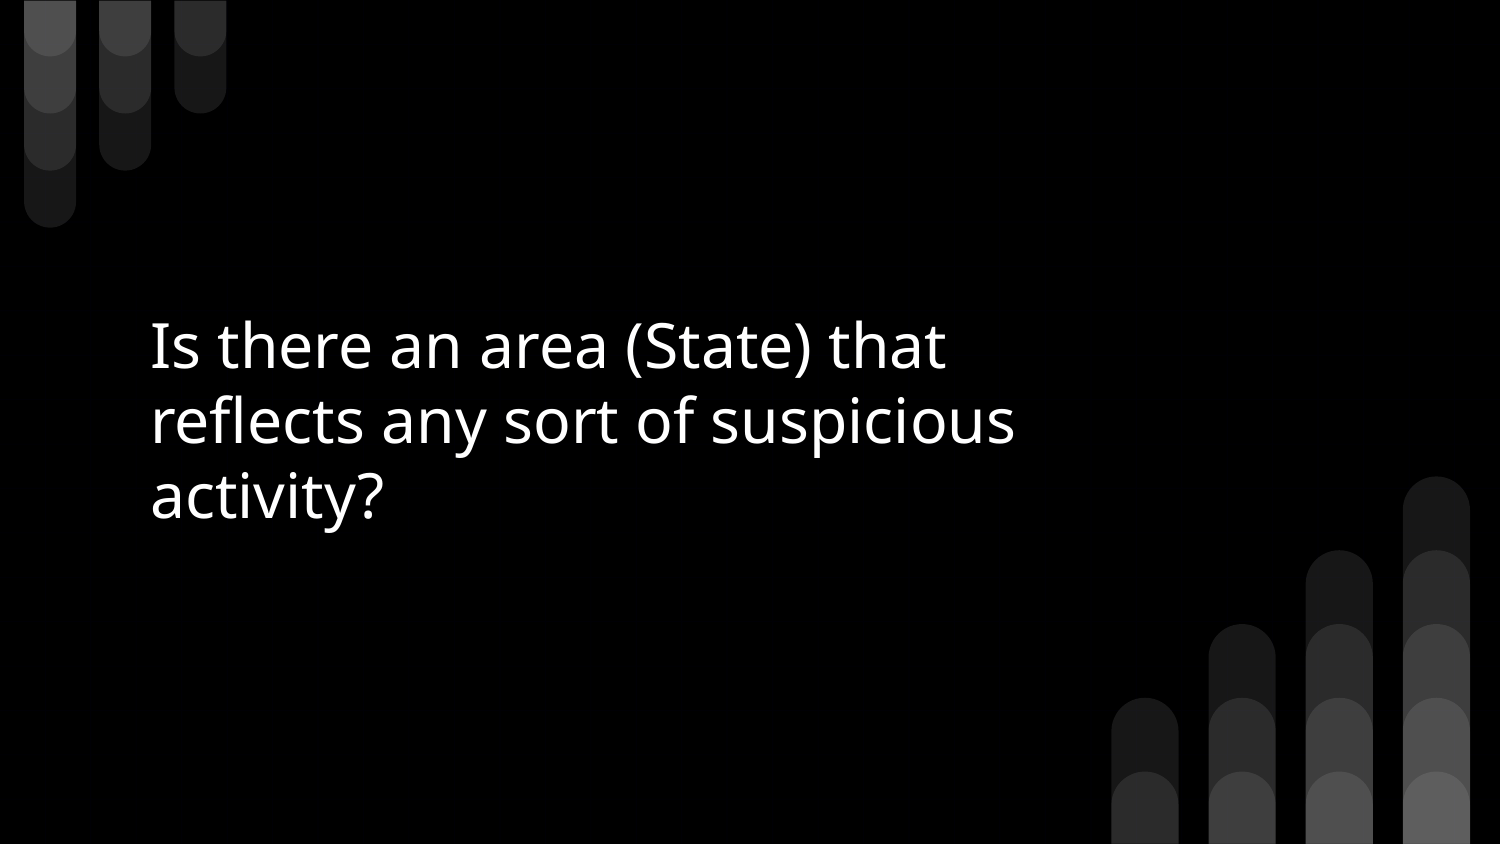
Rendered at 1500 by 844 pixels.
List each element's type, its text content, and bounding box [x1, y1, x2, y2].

title Is there an area (State) that reflects any sort of suspicious activity? [135, 264, 1097, 572]
